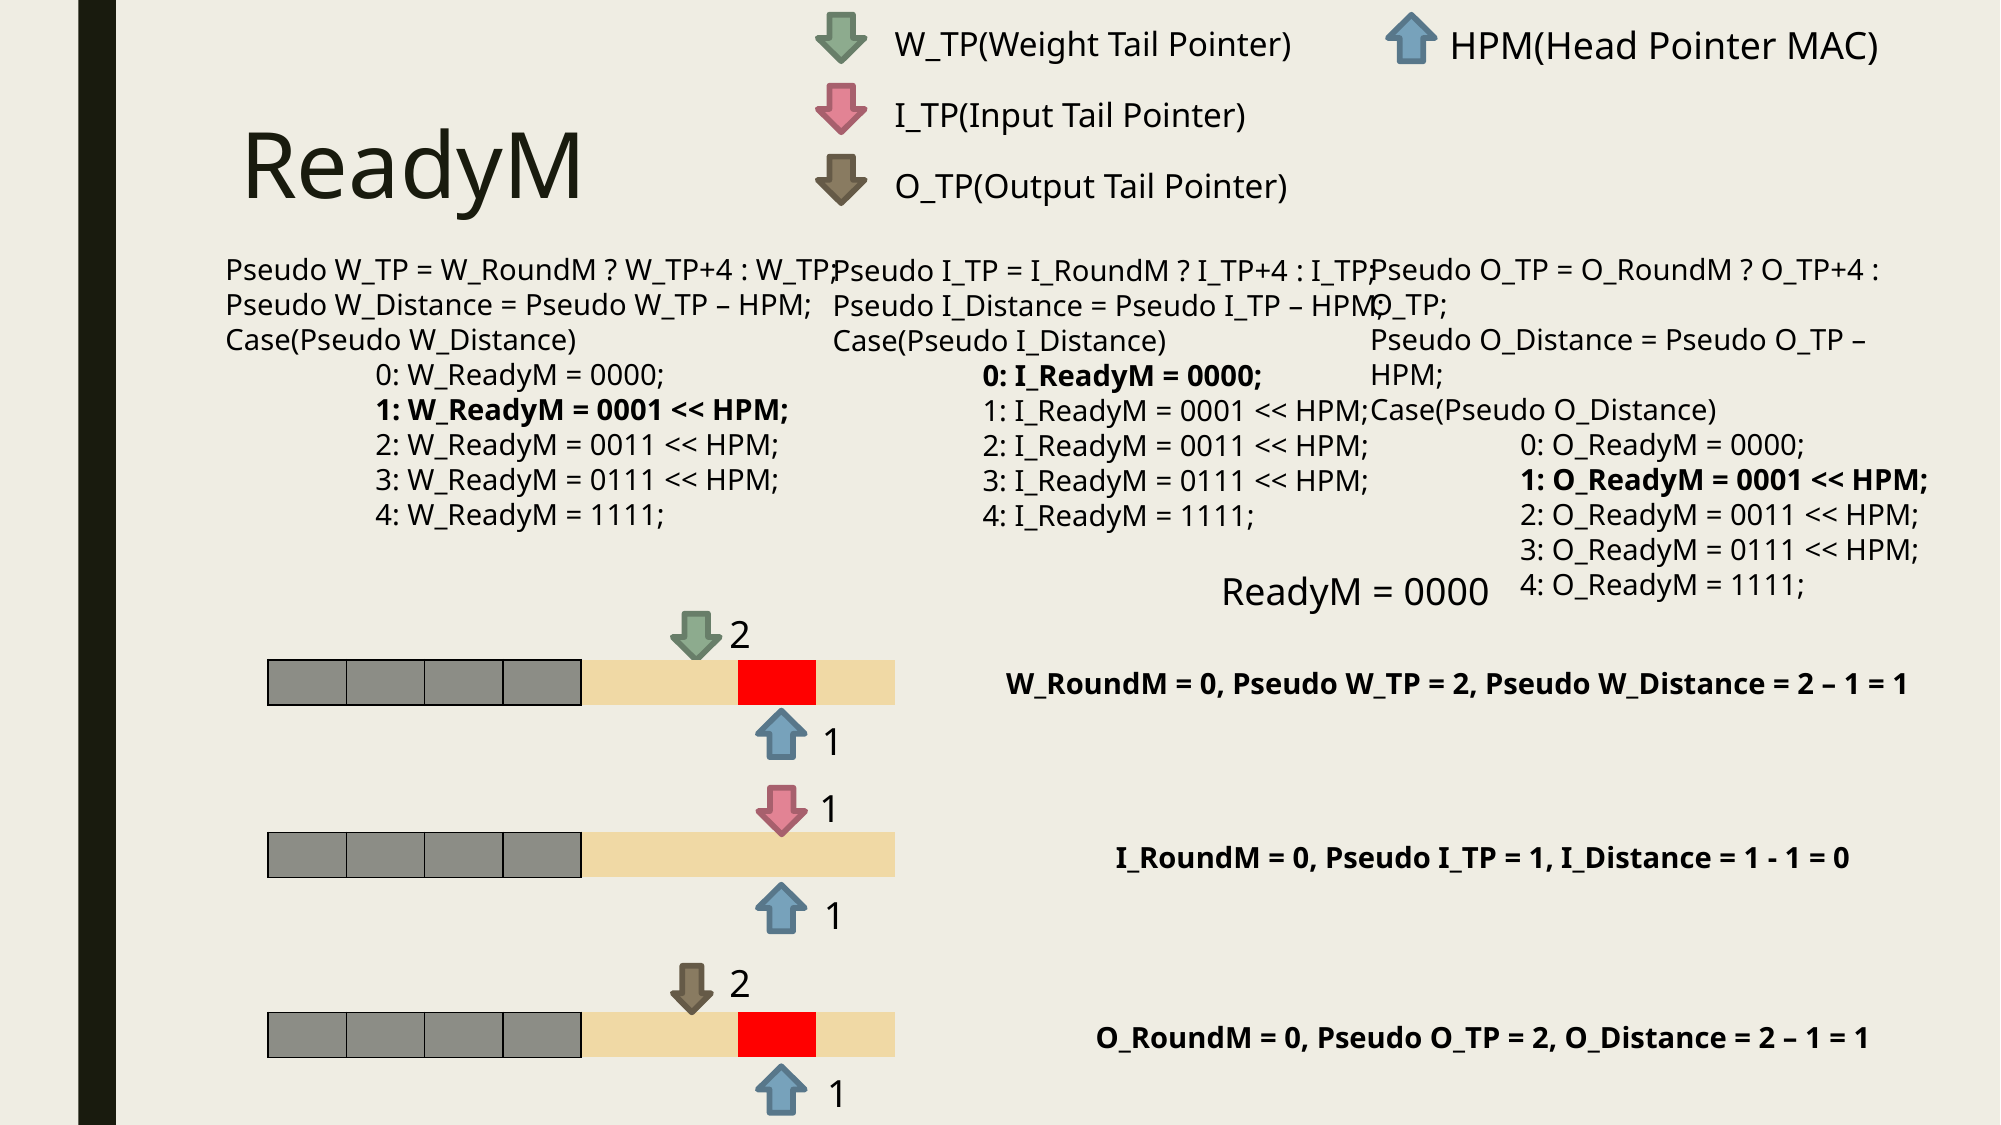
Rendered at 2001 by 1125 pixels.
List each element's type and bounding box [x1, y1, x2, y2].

text_box [755, 1063, 808, 1116]
table_header [269, 661, 346, 704]
text_box [670, 603, 766, 664]
table_header [425, 661, 502, 704]
table_header [425, 833, 502, 877]
text_box [755, 707, 859, 771]
table_header [504, 1013, 580, 1057]
table_header [504, 661, 580, 704]
text_box [670, 952, 766, 1016]
table_header [582, 832, 895, 877]
text_box [755, 881, 808, 935]
text_box [879, 87, 1345, 142]
table_header [269, 833, 346, 877]
text_box [986, 832, 1988, 883]
text_box [815, 82, 868, 136]
text_box [1385, 11, 1958, 75]
text_box [986, 1012, 1988, 1063]
title [225, 112, 1800, 244]
table_header [347, 833, 424, 877]
table_header [347, 661, 424, 704]
table_header [347, 1013, 424, 1057]
text_box [935, 658, 1988, 708]
table_header [582, 660, 895, 705]
table_header [269, 1013, 346, 1057]
text_box [210, 244, 1944, 620]
text_box [809, 884, 861, 945]
text_box [879, 158, 1322, 213]
text_box [755, 777, 856, 838]
text_box [812, 1062, 864, 1122]
table_header [582, 1012, 895, 1057]
text_box [879, 16, 1333, 71]
text_box [815, 11, 868, 65]
text_box [815, 153, 868, 207]
table_header [425, 1013, 502, 1057]
table_header [504, 833, 580, 877]
